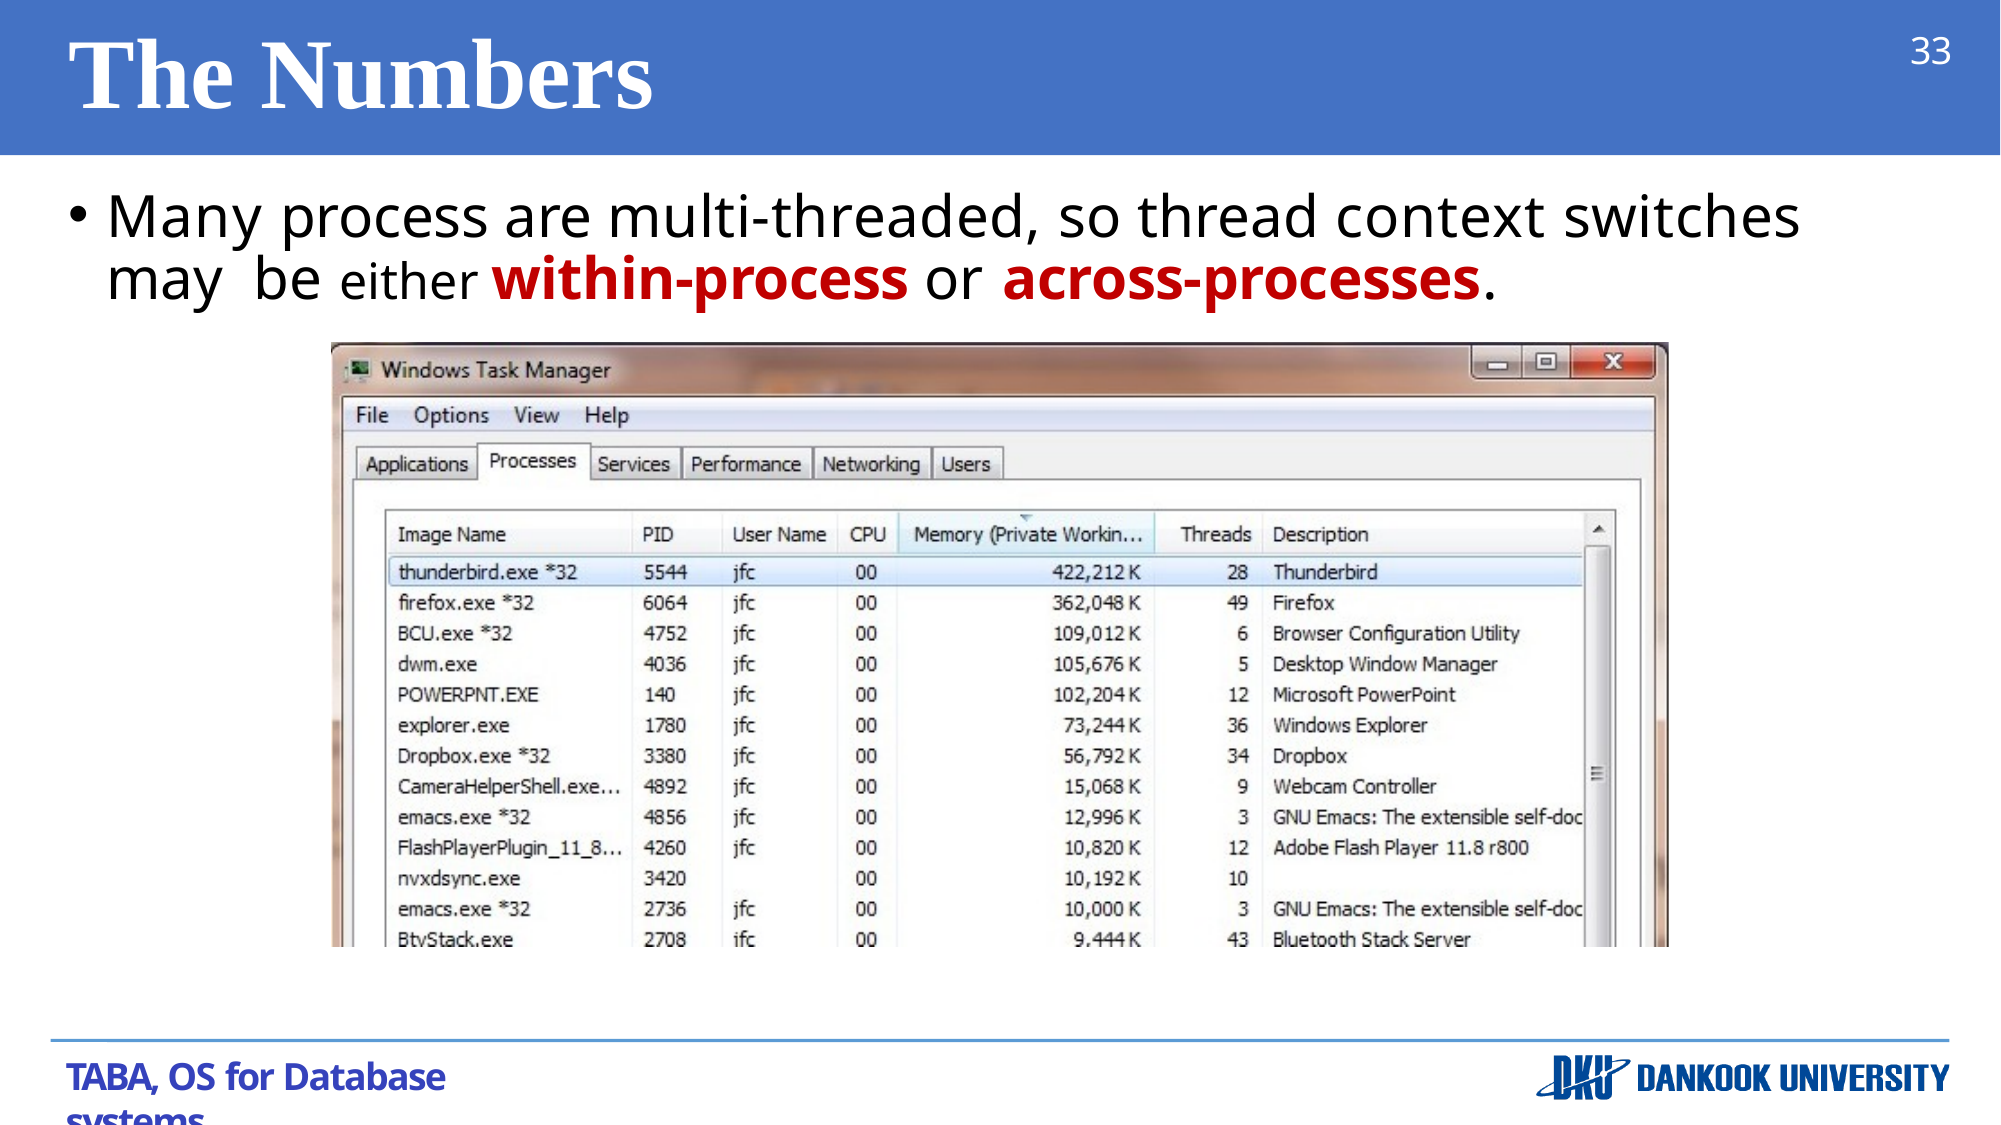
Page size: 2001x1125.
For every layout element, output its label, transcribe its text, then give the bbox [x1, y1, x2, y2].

text_box Many process are multi-threaded, so thread context switches may be either within-process or across-processes. [66, 176, 1878, 312]
text_box 33 [1907, 24, 1956, 72]
title The Numbers [66, 6, 658, 176]
text_box [331, 342, 1669, 947]
footer TABA, OS for Database systems [63, 1052, 550, 1125]
picture [1536, 1055, 1950, 1100]
